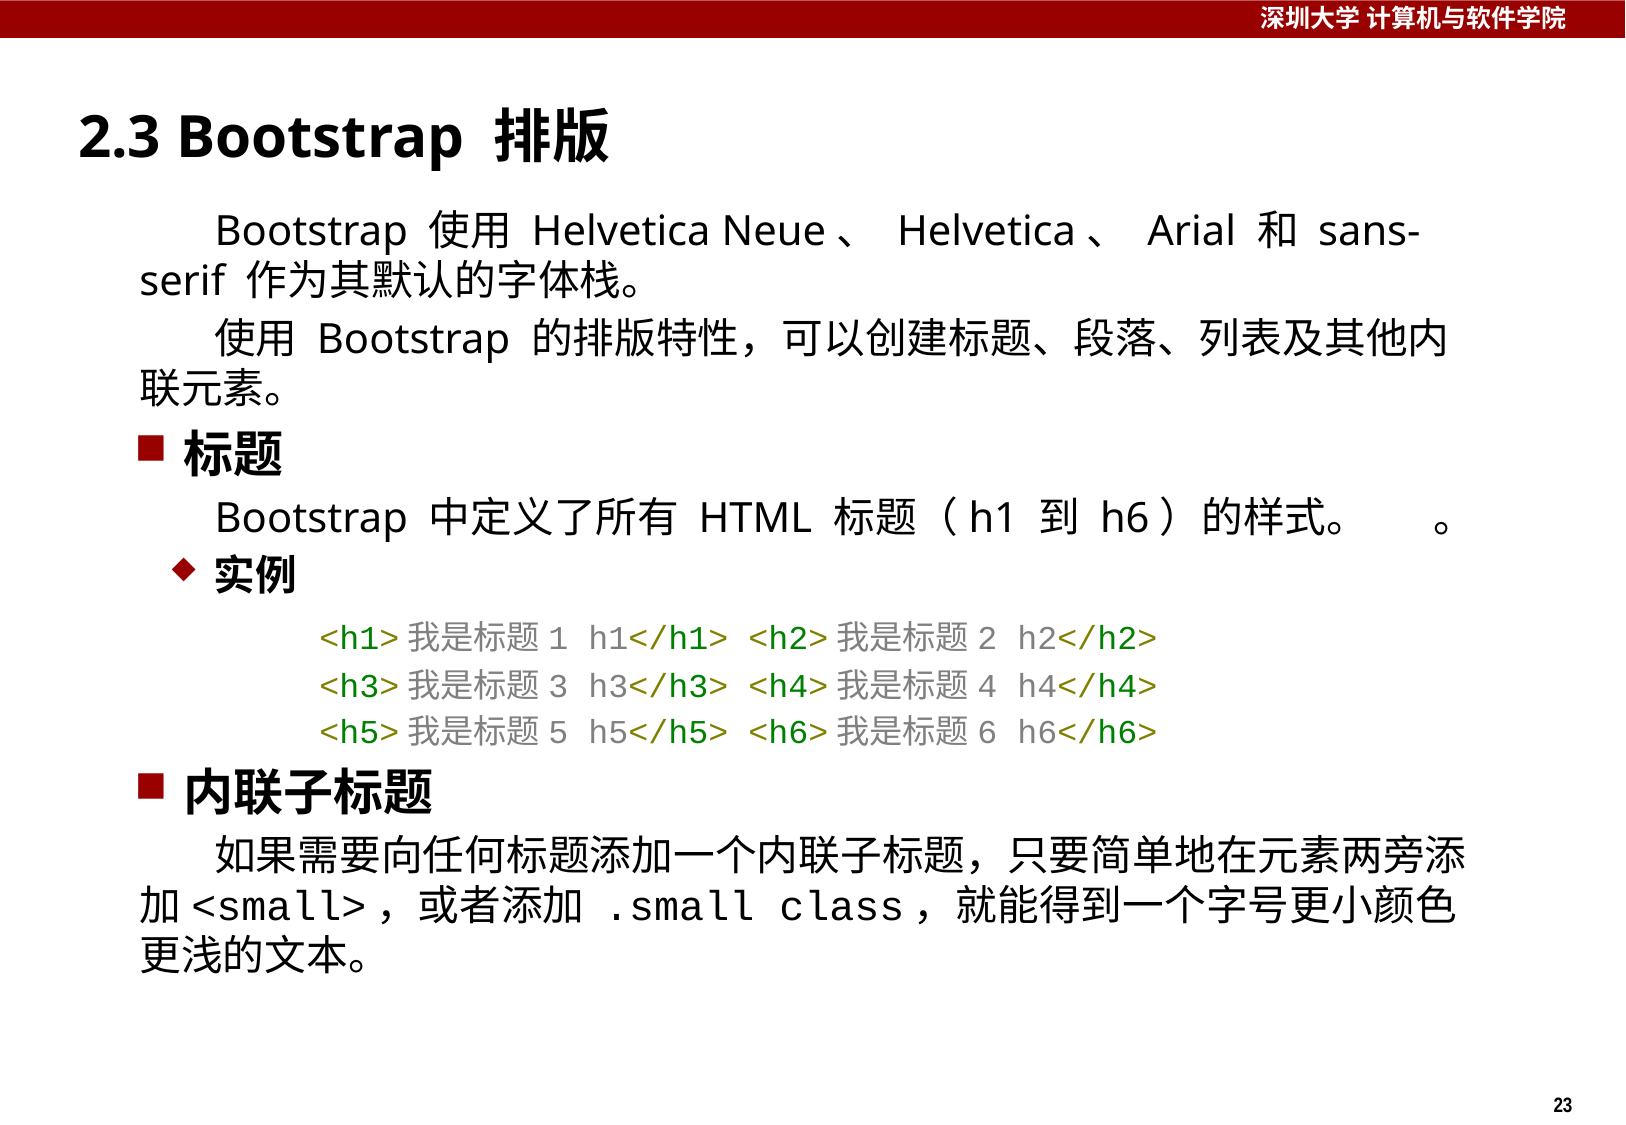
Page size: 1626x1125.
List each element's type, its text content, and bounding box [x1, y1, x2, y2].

title 2.3 Bootstrap 排版 [63, 71, 1413, 197]
list Bootstrap 使用 Helvetica Neue、 Helvetica、 Arial 和 sans-serif 作为其默认的字体栈。 使用 Bootstrap 的排版特性，可以创建标题、段落、列表及其他内联元素。 标题 Bootstrap 中定义了所有 HTML 标题（h1 到 h6）的样式。 。 实例 <h1>我是标题1 h1</h1> <h2>我是标题2 h2</h2> <h3>我是标题3 h3</h3> <h4>我是标题4 h4</h4> <h5>我是标题5 h5</h5> <h6>我是标题6 h6</h6> 内联子标题 如果需要向任何标题添加一个内联子标题，只要简单地在元素两旁添加<small>，或者添加 .small class，就能得到一个字号更小颜色更浅的文本。 [79, 196, 1484, 1099]
